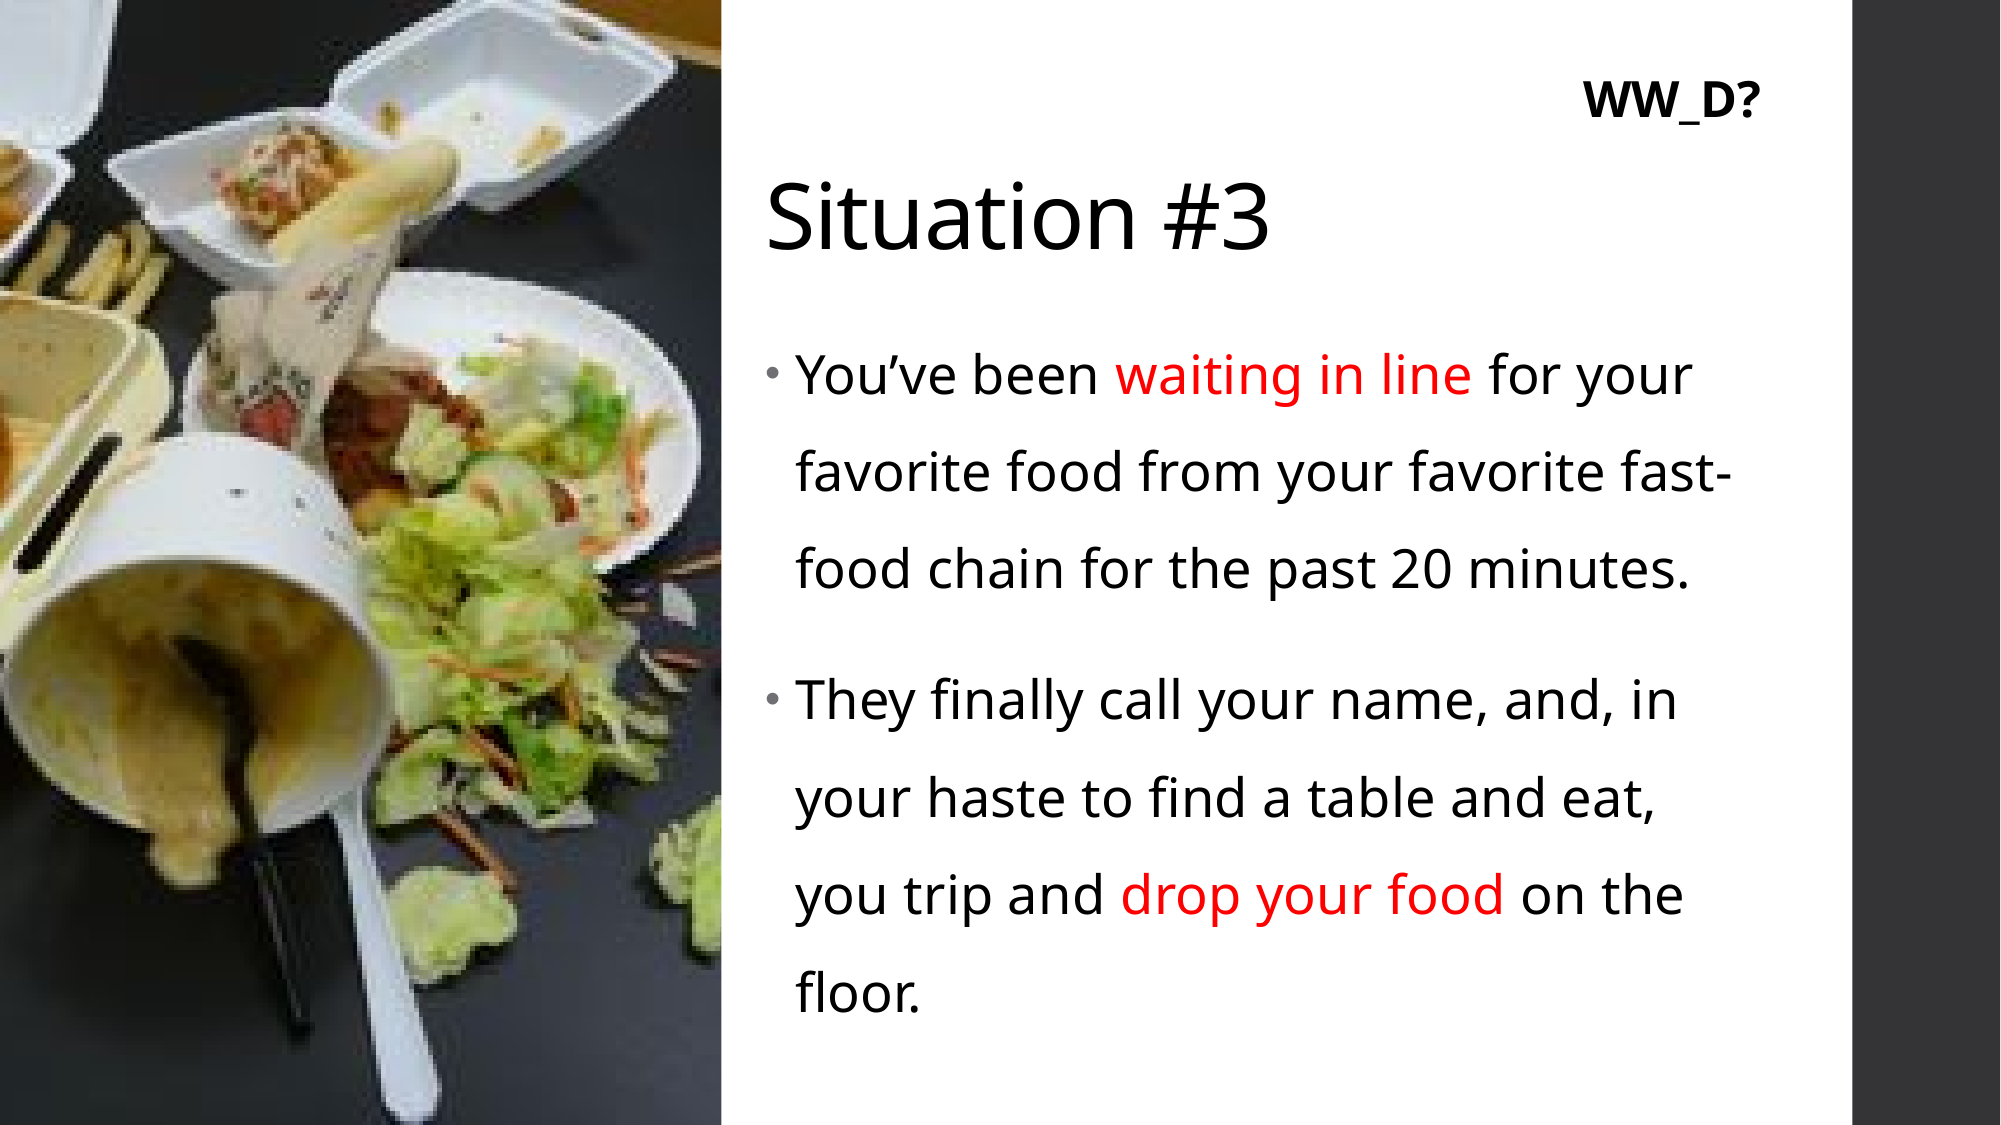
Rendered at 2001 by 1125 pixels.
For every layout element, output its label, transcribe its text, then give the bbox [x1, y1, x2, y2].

list You’ve been waiting in line for your favorite food from your favorite fast-food chain for the past 20 minutes. They finally call your name, and, in your haste to find a table and eat, you trip and drop your food on the floor. [750, 299, 1772, 1037]
text_box WW_D? [1568, 59, 1790, 135]
title Situation #3 [750, 60, 1797, 278]
picture [0, 0, 722, 1125]
